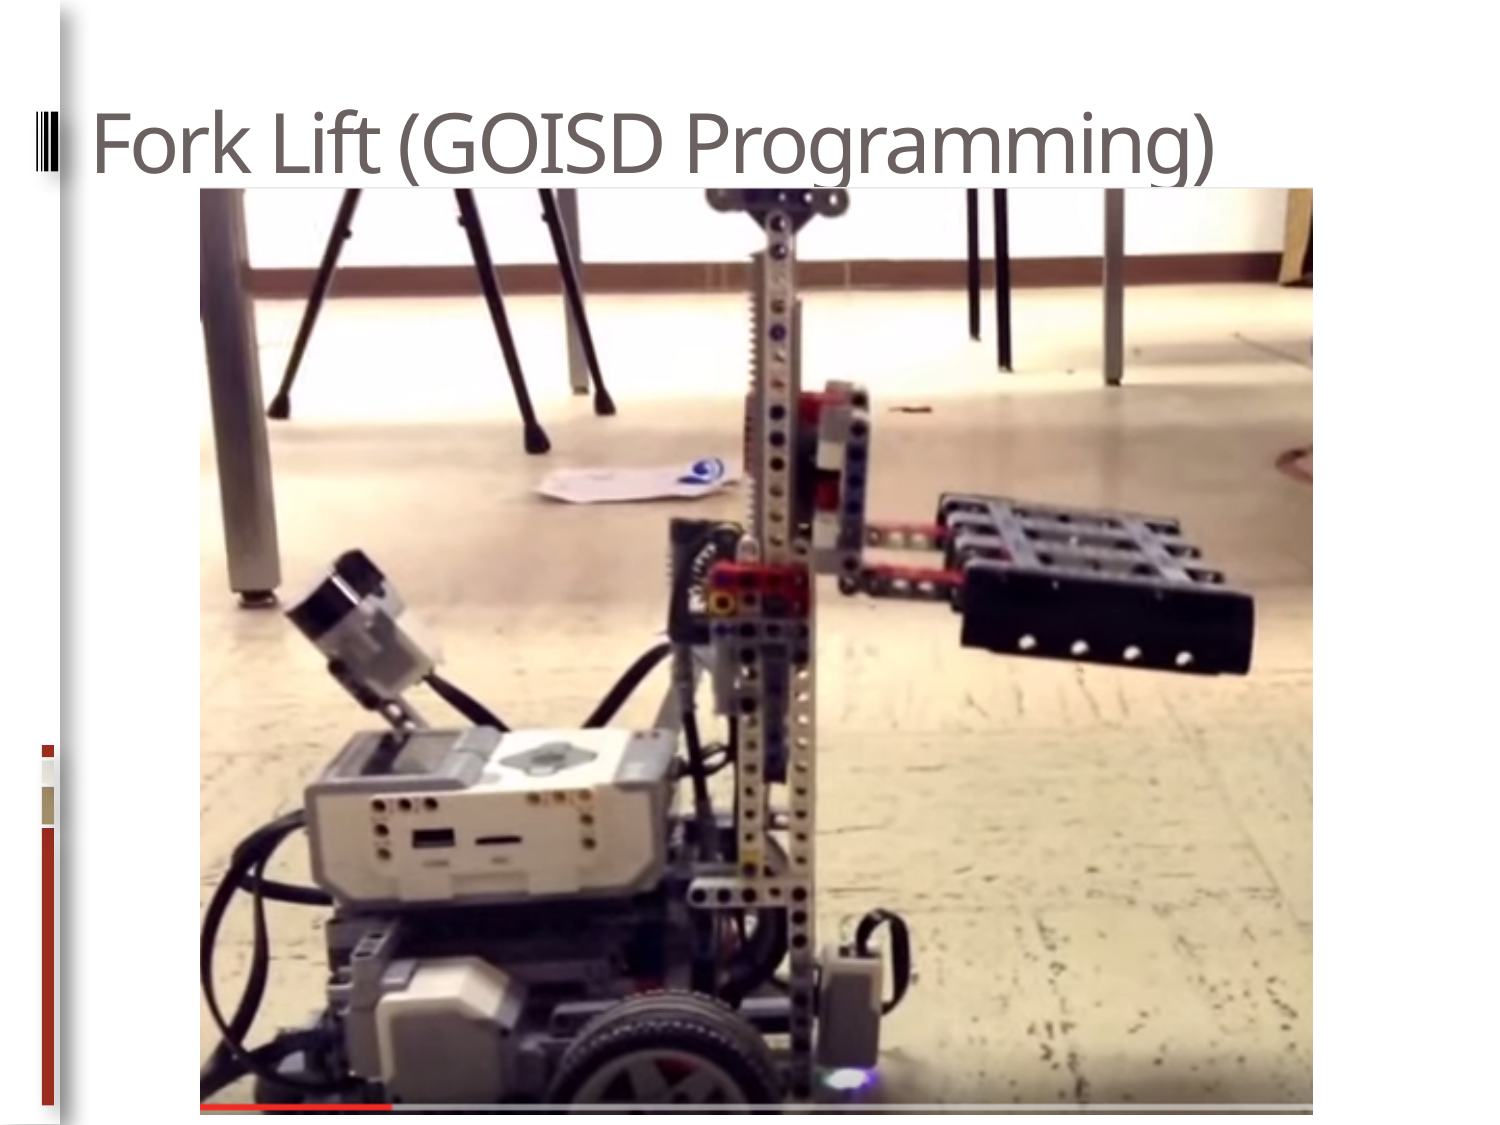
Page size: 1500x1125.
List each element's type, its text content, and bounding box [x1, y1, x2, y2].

title Fork Lift (GOISD Programming) [75, 34, 1425, 247]
picture [199, 187, 1313, 1116]
